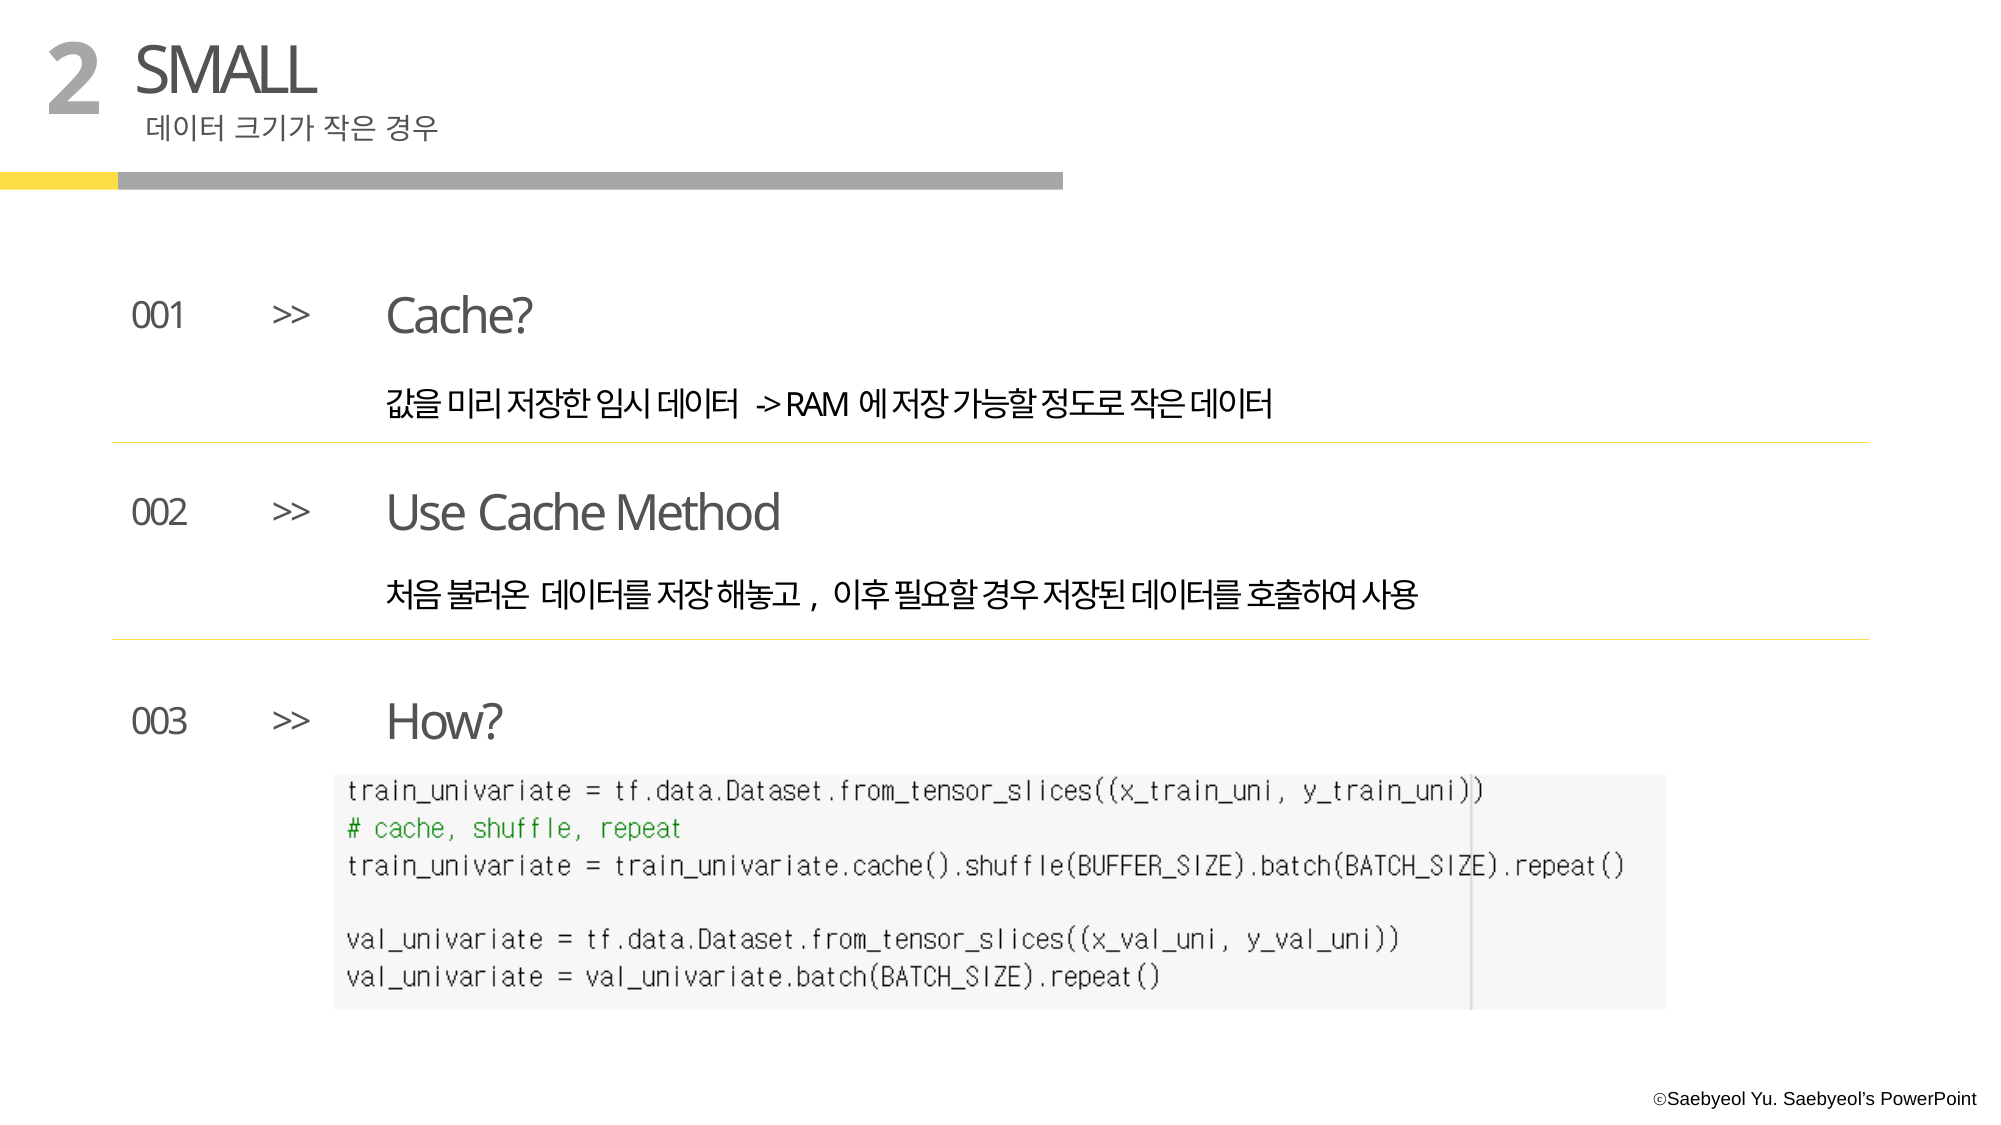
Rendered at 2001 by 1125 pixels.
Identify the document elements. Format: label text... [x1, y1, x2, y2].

text_box 값을 미리 저장한 임시 데이터 -> RAM에 저장 가능할 정도로 작은 데이터 [370, 367, 1846, 431]
text_box 처음 불러온 데이터를 저장 해놓고, 이후 필요할 경우 저장된 데이터를 호출하여 사용 [370, 558, 1846, 622]
text_box How? [370, 682, 906, 758]
text_box 002 [116, 480, 204, 540]
text_box >> [257, 690, 327, 750]
text_box 003 [116, 690, 204, 750]
text_box >> [257, 480, 327, 540]
text_box 001 [116, 283, 204, 344]
text_box 데이터 크기가 작은 경우 [130, 103, 455, 153]
text_box [0, 171, 119, 191]
text_box [119, 171, 1064, 191]
text_box SMALL [120, 19, 335, 115]
text_box 2 [30, 7, 118, 143]
text_box Cache? [370, 275, 866, 351]
text_box Use Cache Method [370, 472, 866, 548]
text_box >> [257, 283, 327, 344]
picture [334, 774, 1666, 1010]
